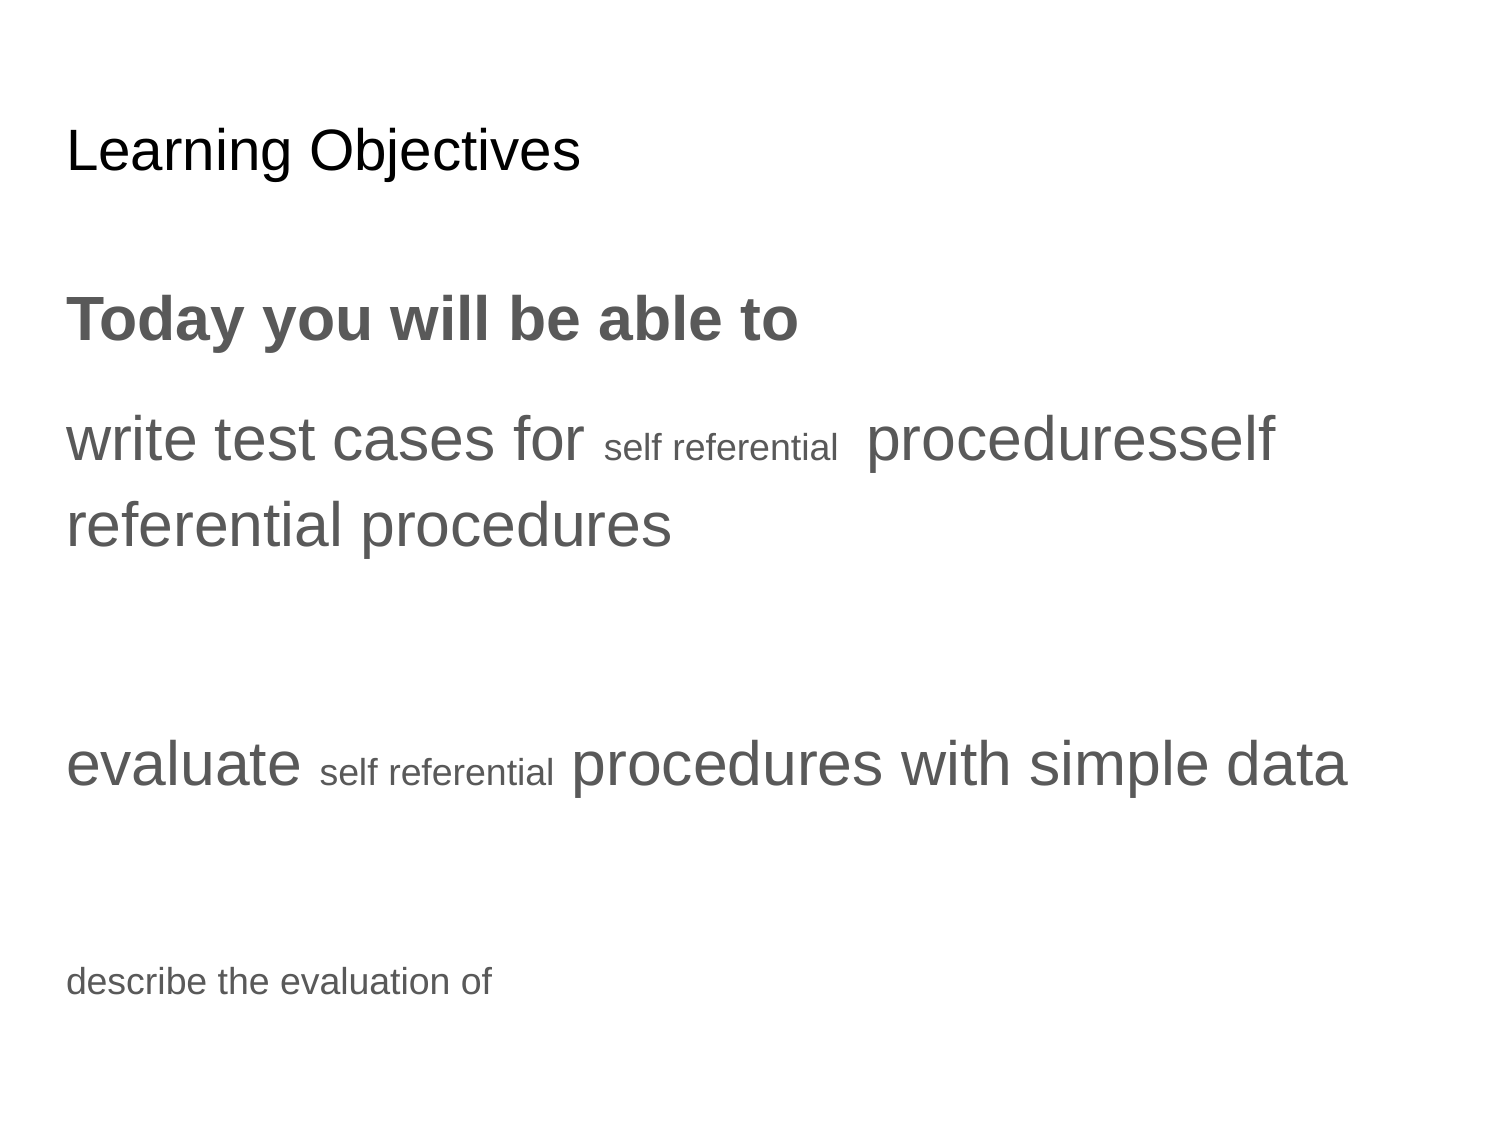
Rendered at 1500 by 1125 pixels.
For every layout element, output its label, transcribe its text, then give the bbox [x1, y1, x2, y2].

title Learning Objectives [51, 97, 1449, 223]
list Today you will be able to write test cases for self referential proceduresself referential procedures evaluate self referential procedures with simple data describe the evaluation of [51, 252, 1449, 1000]
